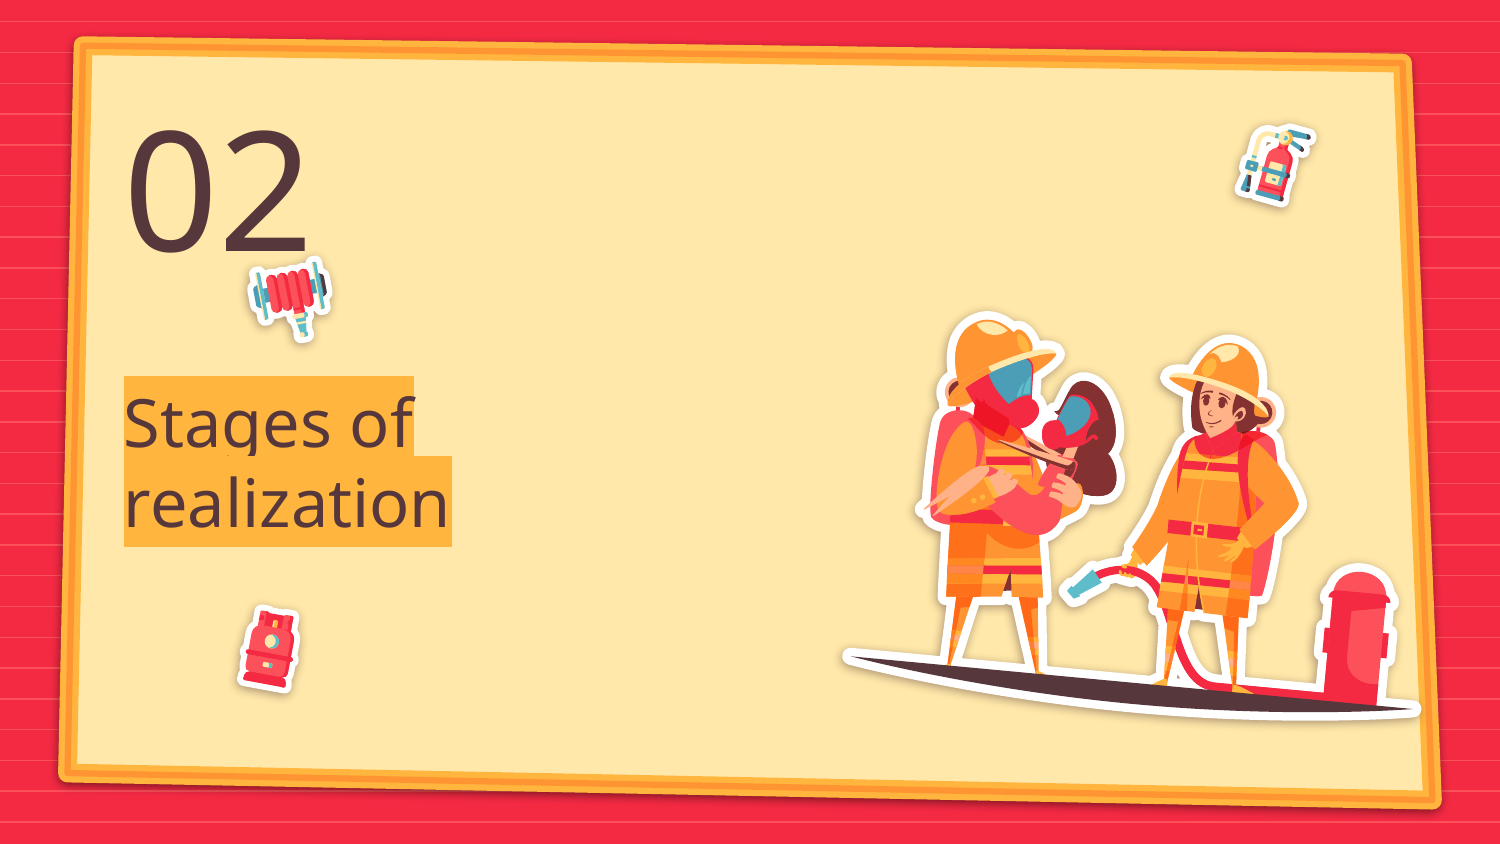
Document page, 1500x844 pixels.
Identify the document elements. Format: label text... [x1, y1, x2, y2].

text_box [250, 260, 335, 345]
text_box Stages of realization [109, 373, 635, 548]
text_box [855, 326, 1439, 714]
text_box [240, 606, 301, 691]
text_box 02 [108, 60, 990, 310]
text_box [1241, 120, 1309, 205]
